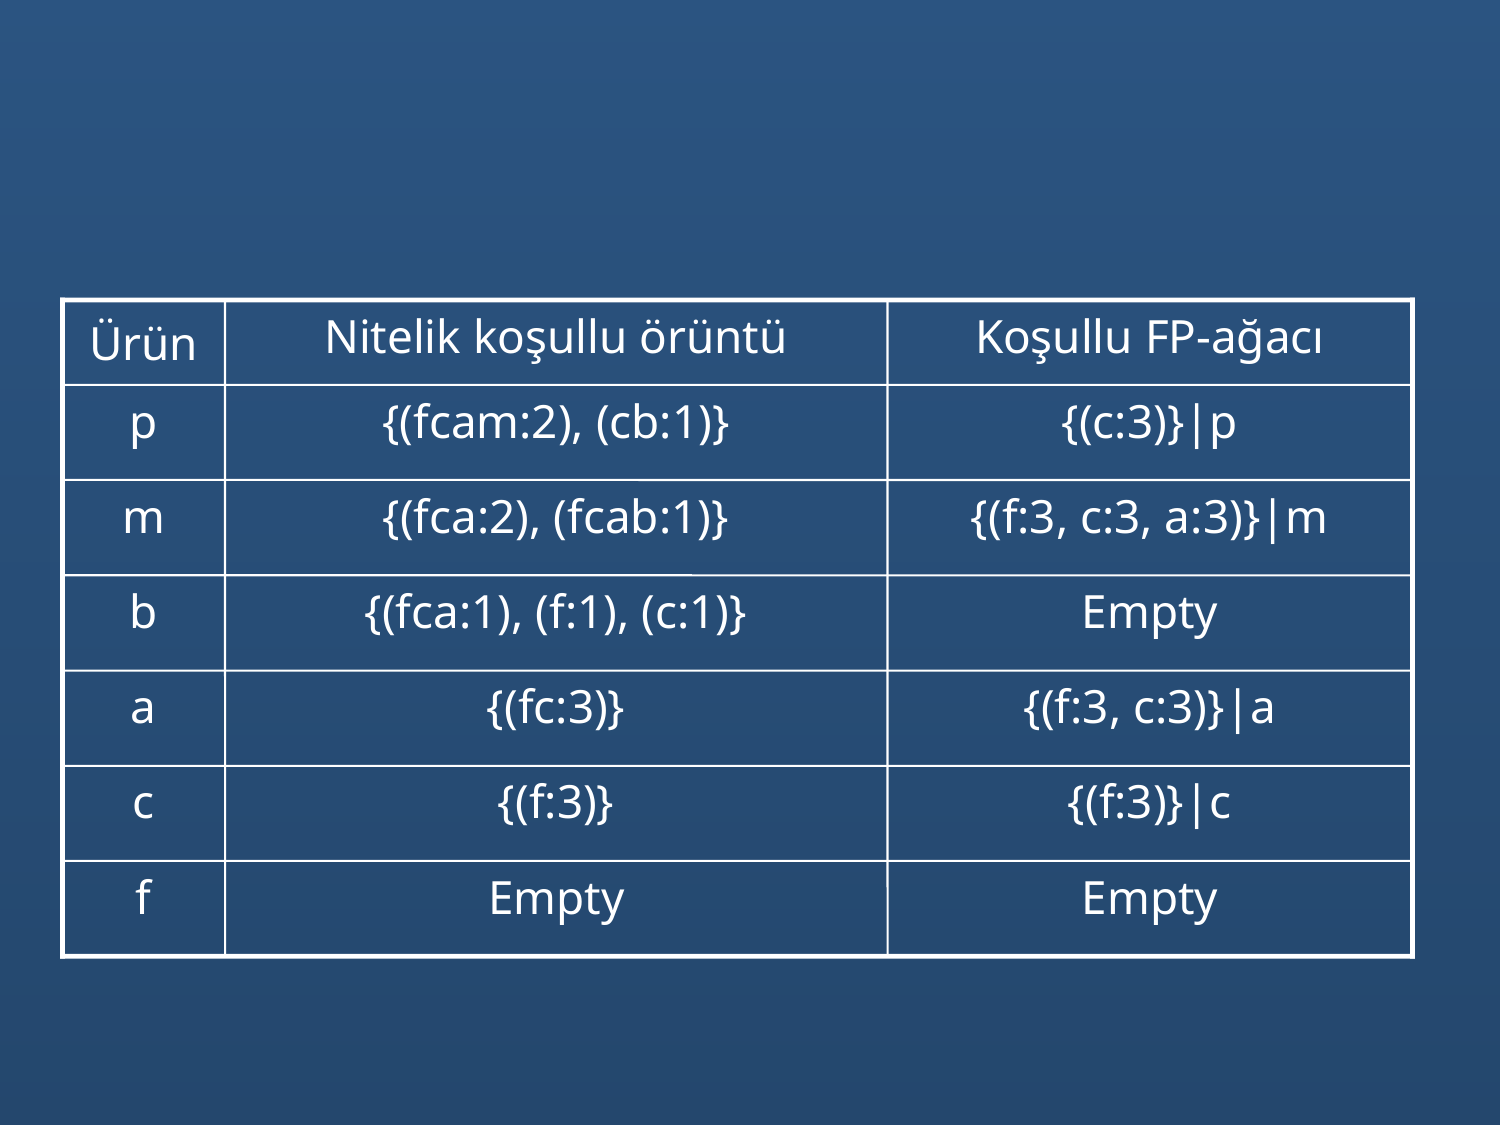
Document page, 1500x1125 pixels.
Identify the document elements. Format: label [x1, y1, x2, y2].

text_box [62, 299, 1413, 957]
